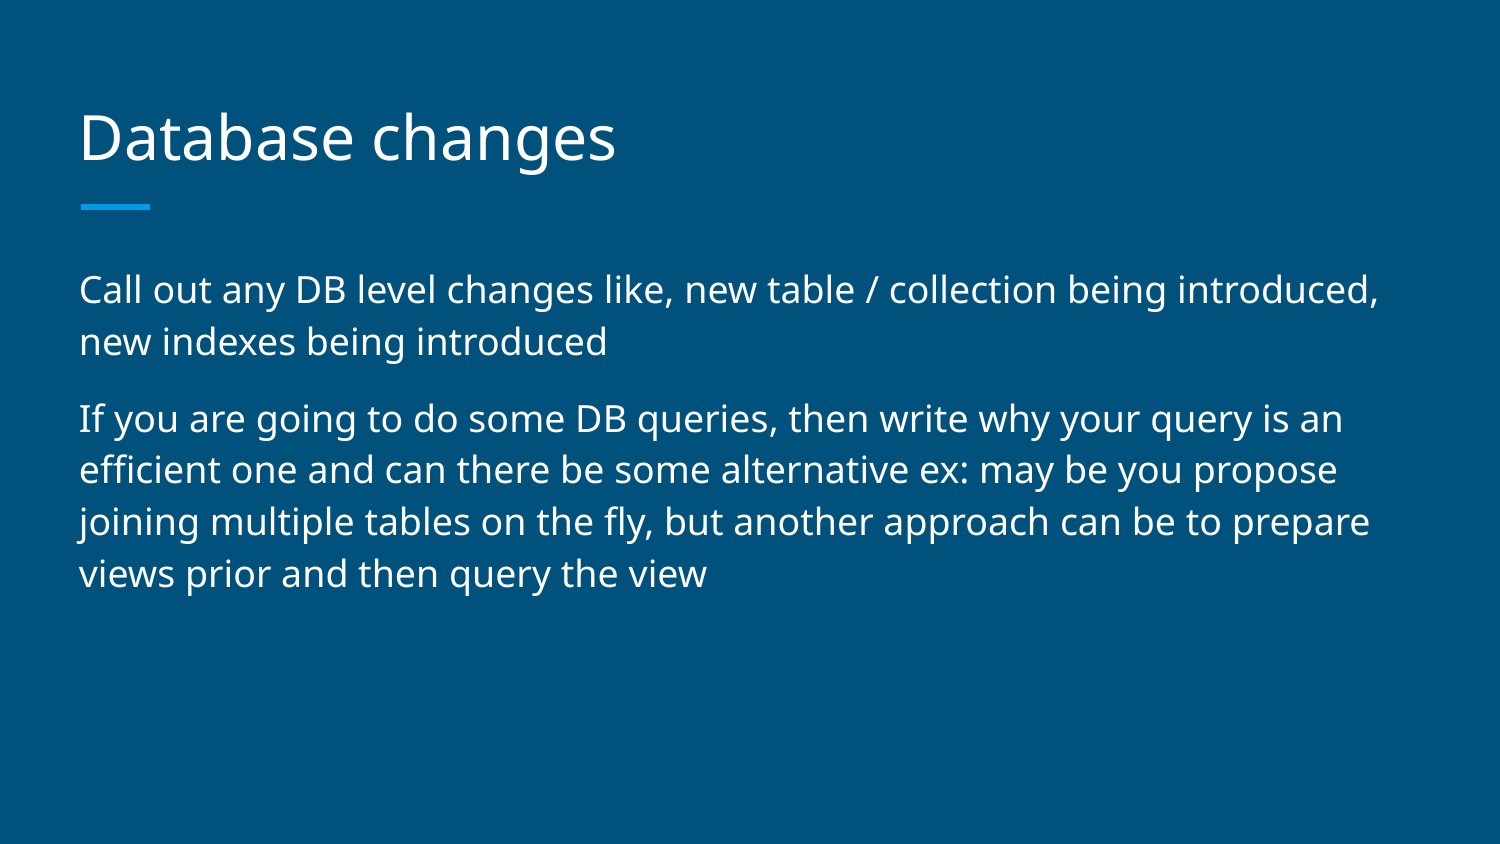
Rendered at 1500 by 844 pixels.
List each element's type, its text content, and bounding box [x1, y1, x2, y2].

list Call out any DB level changes like, new table / collection being introduced, new indexes being introduced If you are going to do some DB queries, then write why your query is an efficient one and can there be some alternative ex: may be you propose joining multiple tables on the fly, but another approach can be to prepare views prior and then query the view [63, 244, 1437, 750]
title Database changes [63, 75, 1437, 188]
